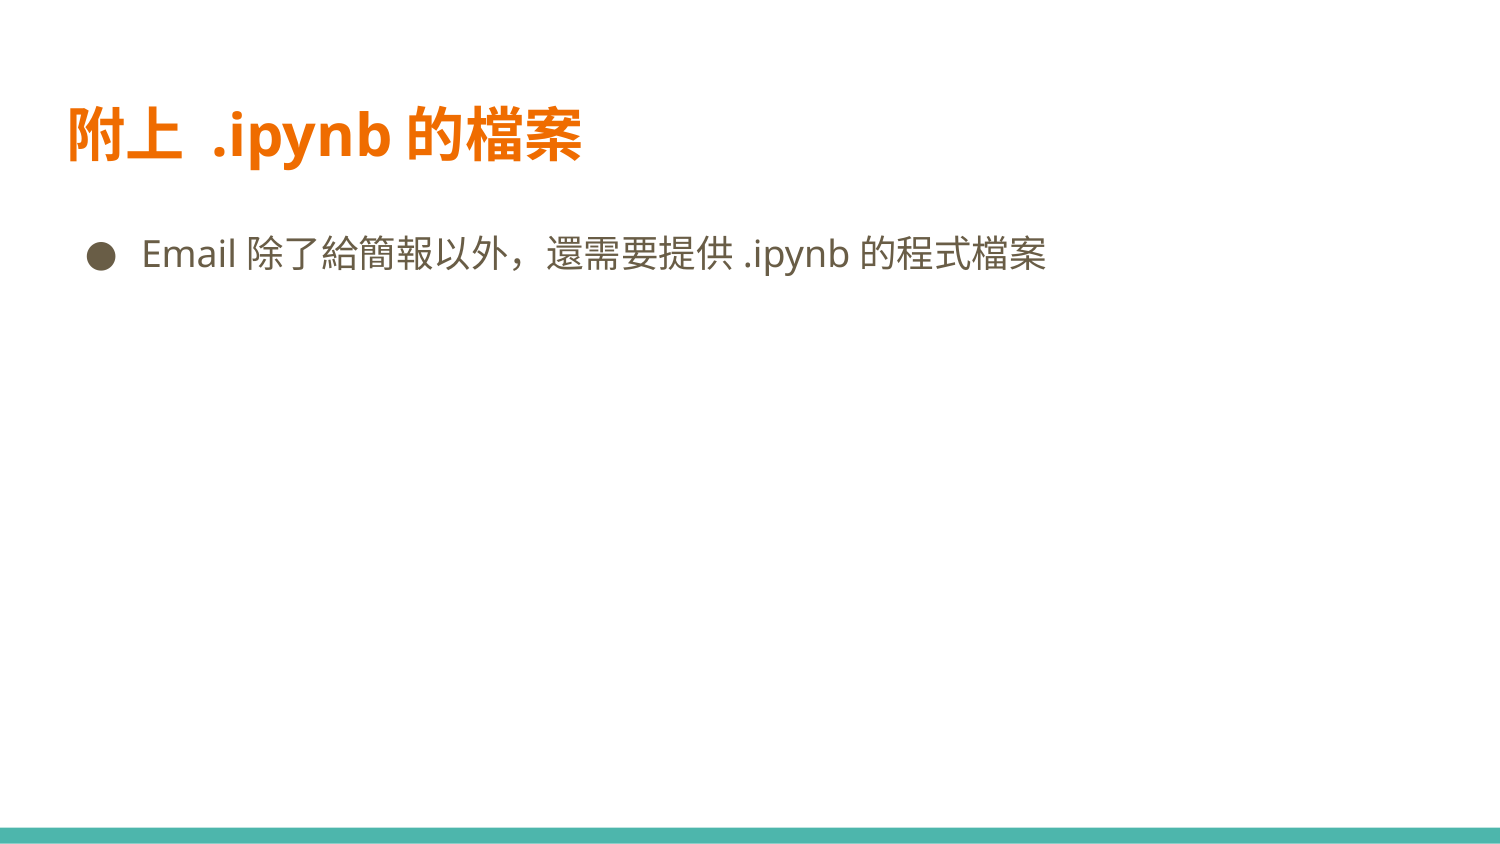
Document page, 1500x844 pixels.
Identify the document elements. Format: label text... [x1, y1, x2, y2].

title 附上 .ipynb的檔案 [51, 72, 1449, 189]
list Email除了給簡報以外，還需要提供.ipynb的程式檔案 [51, 207, 1449, 750]
